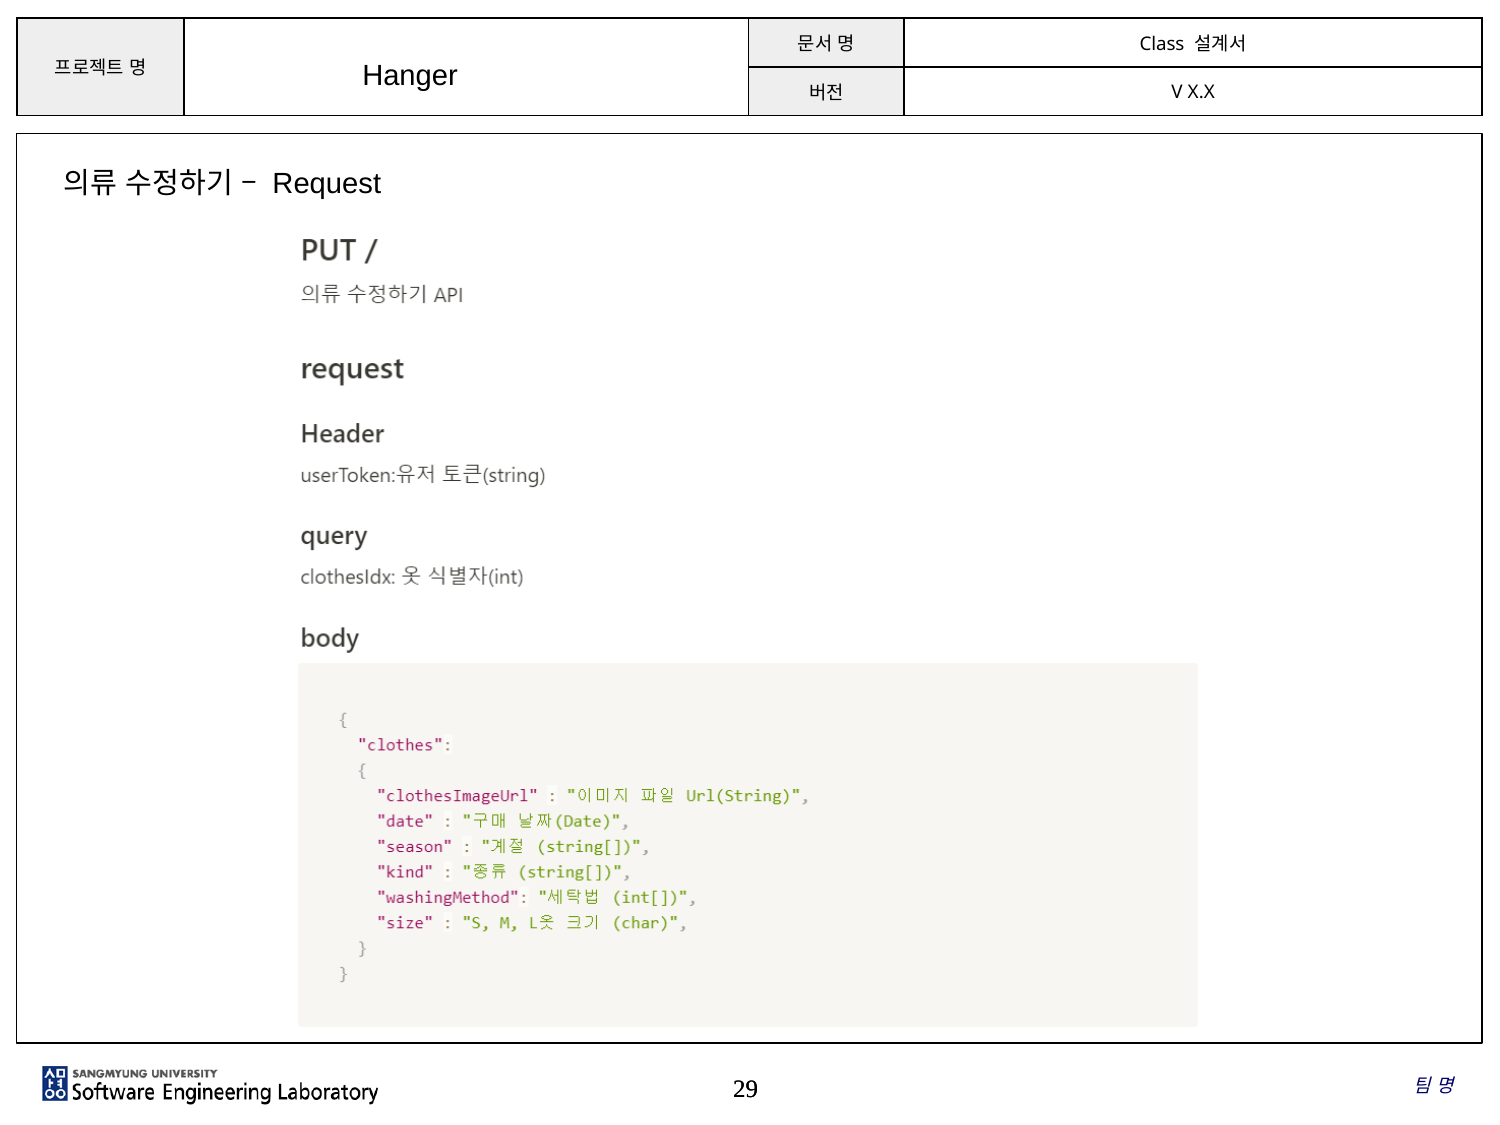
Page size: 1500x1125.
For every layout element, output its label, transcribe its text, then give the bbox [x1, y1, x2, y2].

picture [42, 1066, 382, 1106]
text_box Hanger [347, 49, 524, 134]
picture [295, 234, 1205, 1034]
footer 팀 명 [994, 1060, 1454, 1110]
text_box 의류 수정하기 – Request [48, 157, 397, 208]
